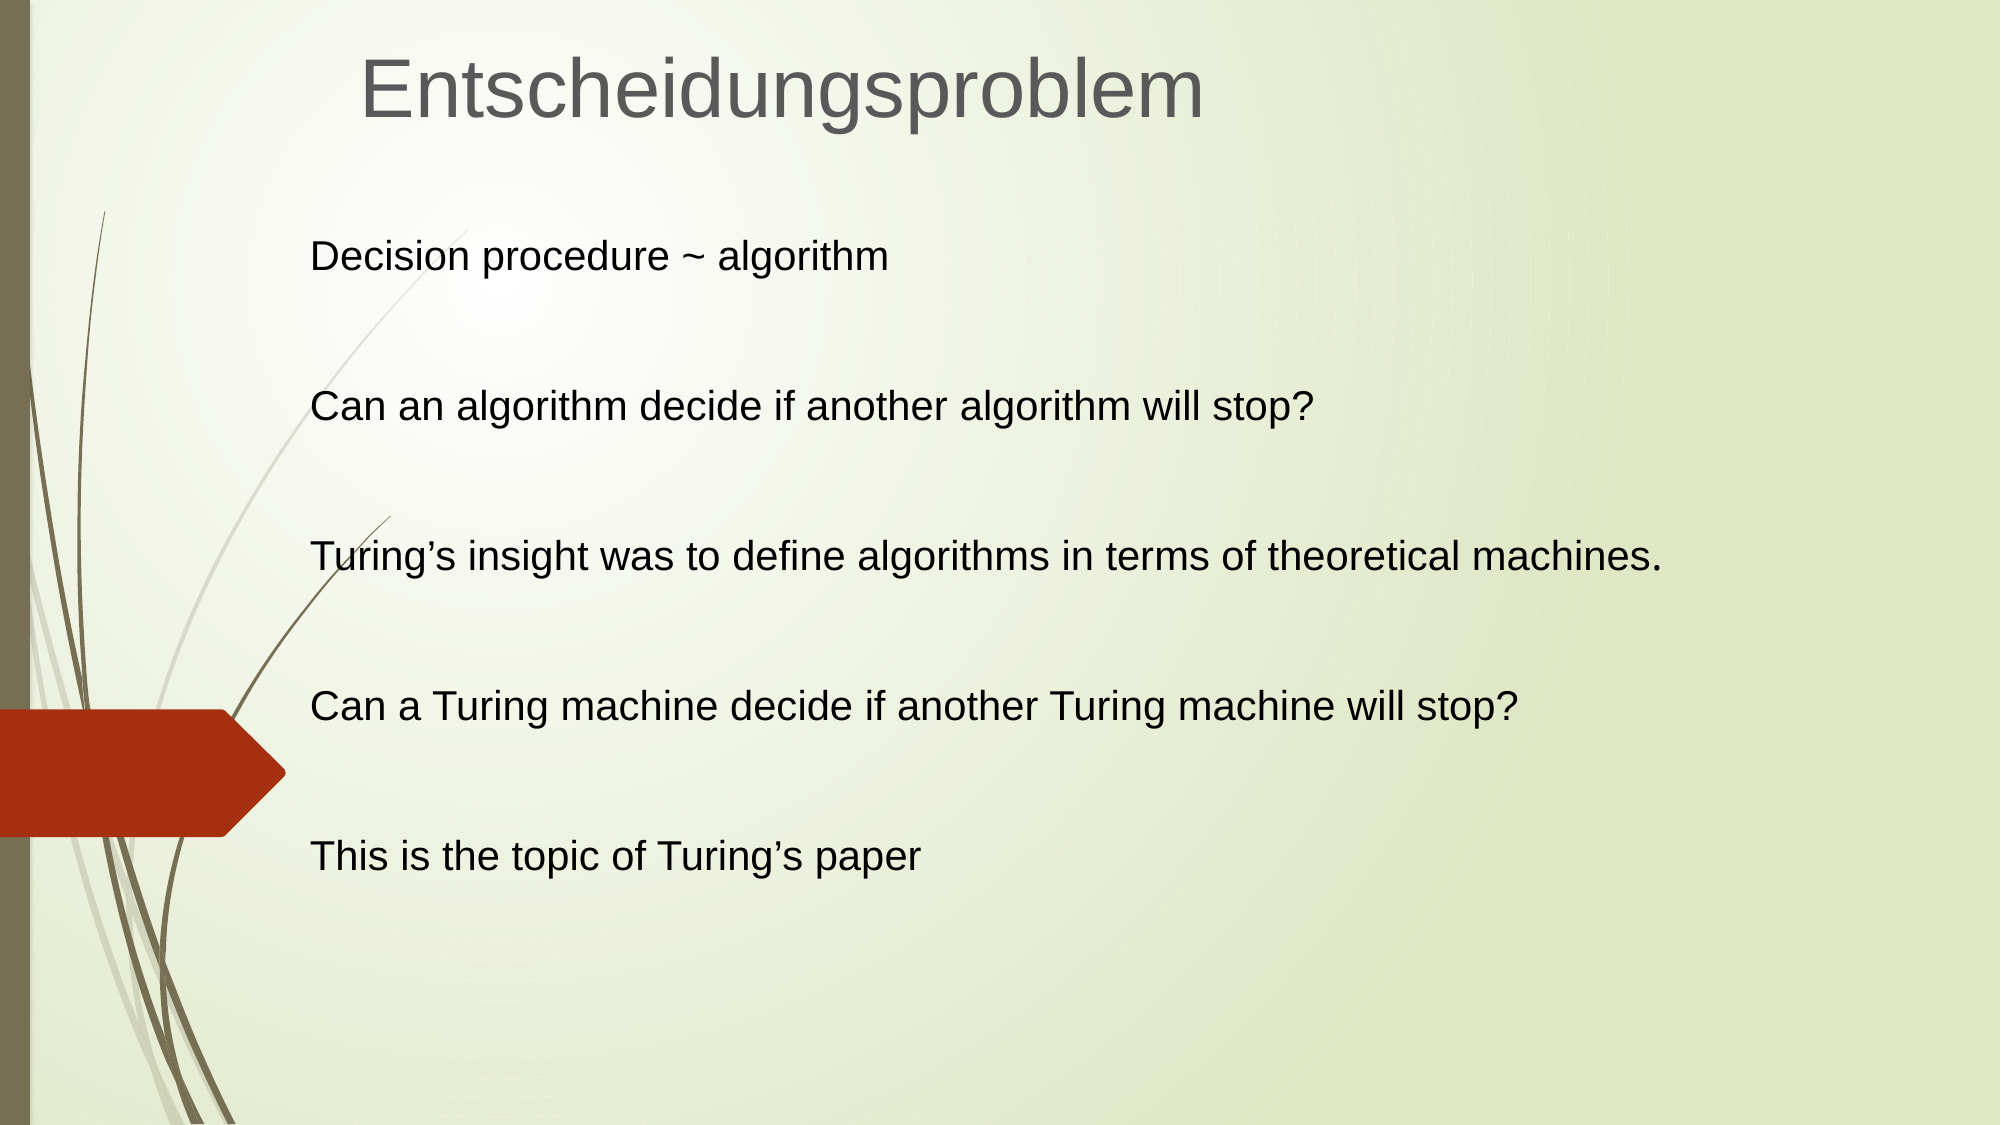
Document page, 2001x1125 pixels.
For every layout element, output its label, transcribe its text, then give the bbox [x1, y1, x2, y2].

text_box Decision procedure ~ algorithm Can an algorithm decide if another algorithm will stop? Turing’s insight was to define algorithms in terms of theoretical machines. Can a Turing machine decide if another Turing machine will stop? This is the topic of Turing’s paper [295, 176, 1886, 887]
subtitle Entscheidungsproblem [344, 26, 1420, 176]
